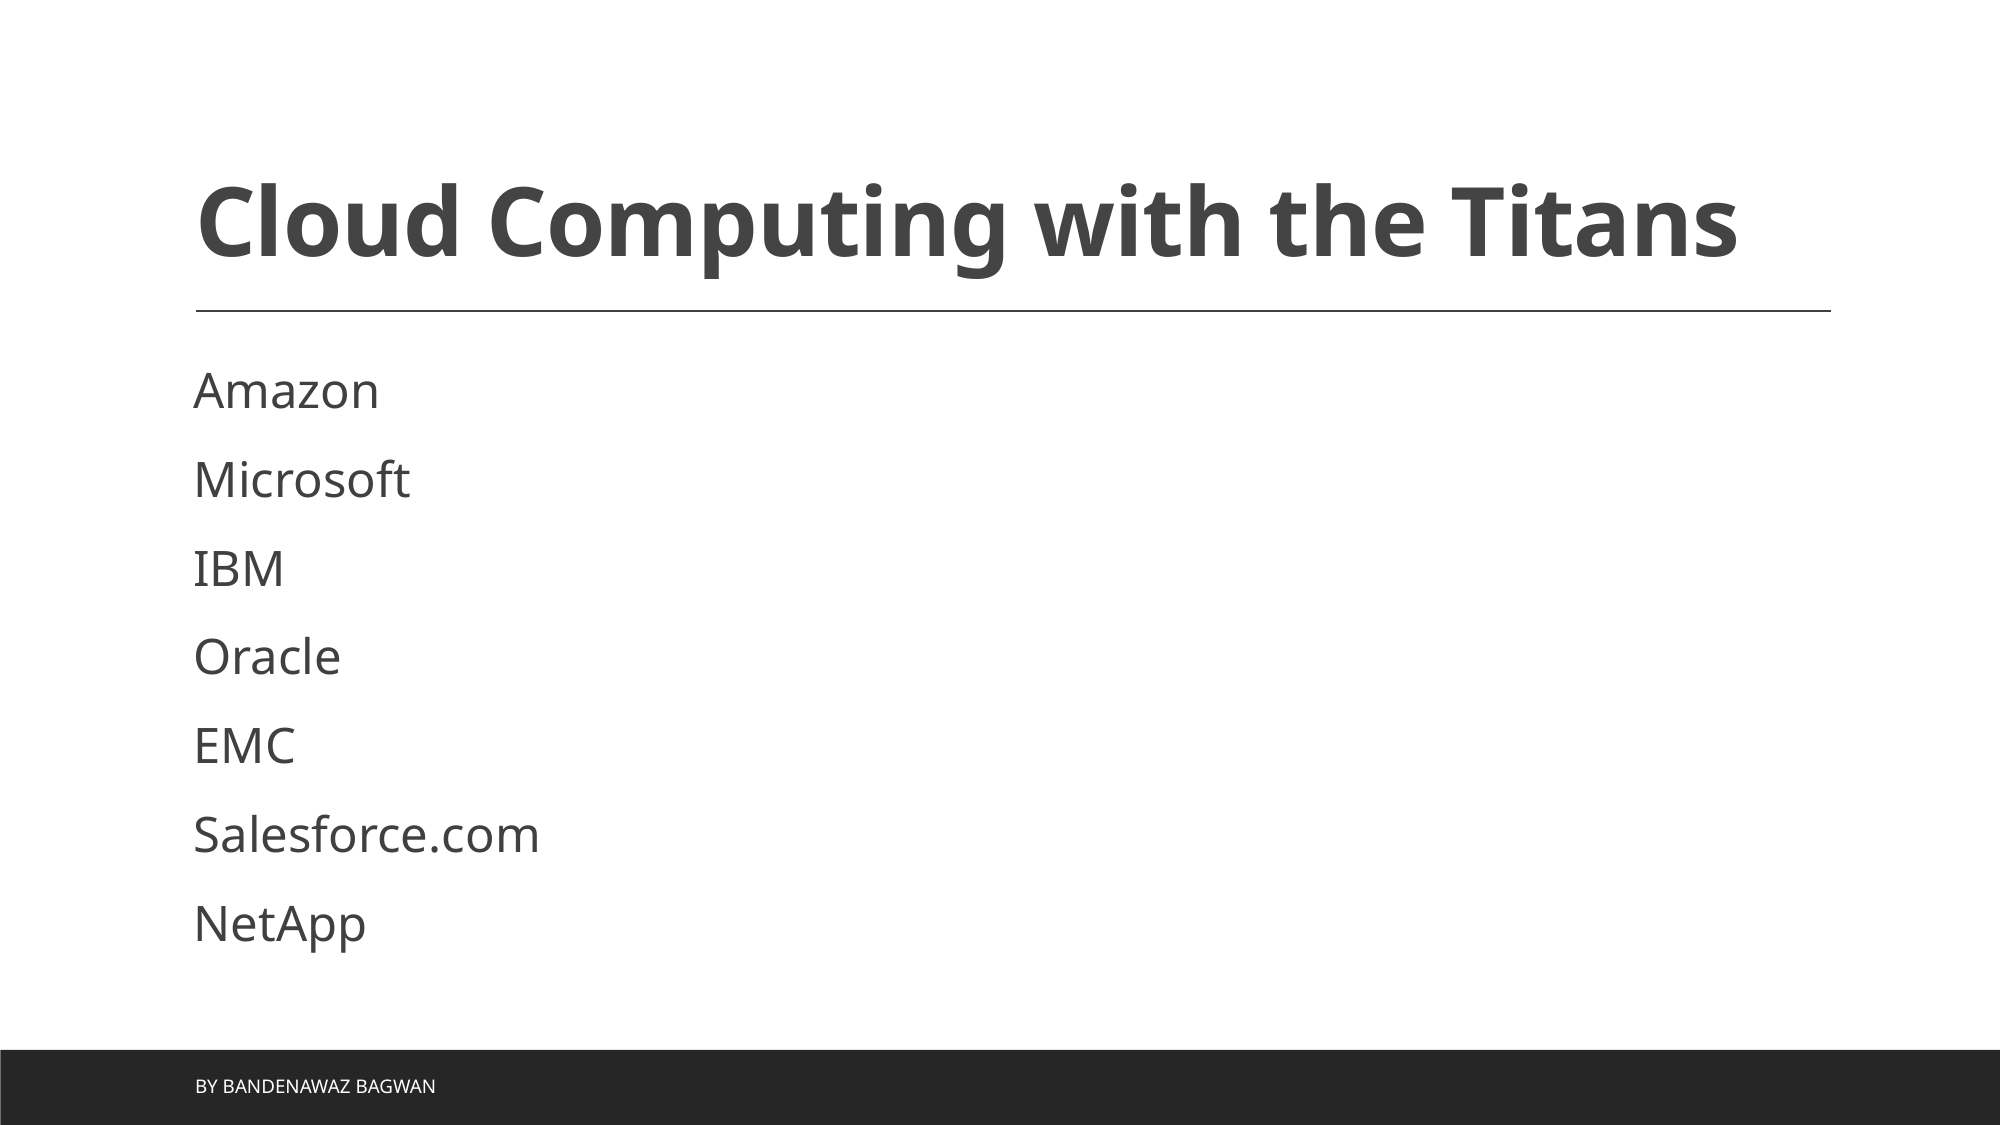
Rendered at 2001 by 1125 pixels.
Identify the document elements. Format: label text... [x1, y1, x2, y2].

list Amazon Microsoft IBM Oracle EMC Salesforce.com NetApp [180, 345, 1830, 963]
footer by Bandenawaz Bagwan [180, 1057, 1299, 1118]
title Cloud Computing with the Titans [180, 47, 1830, 285]
